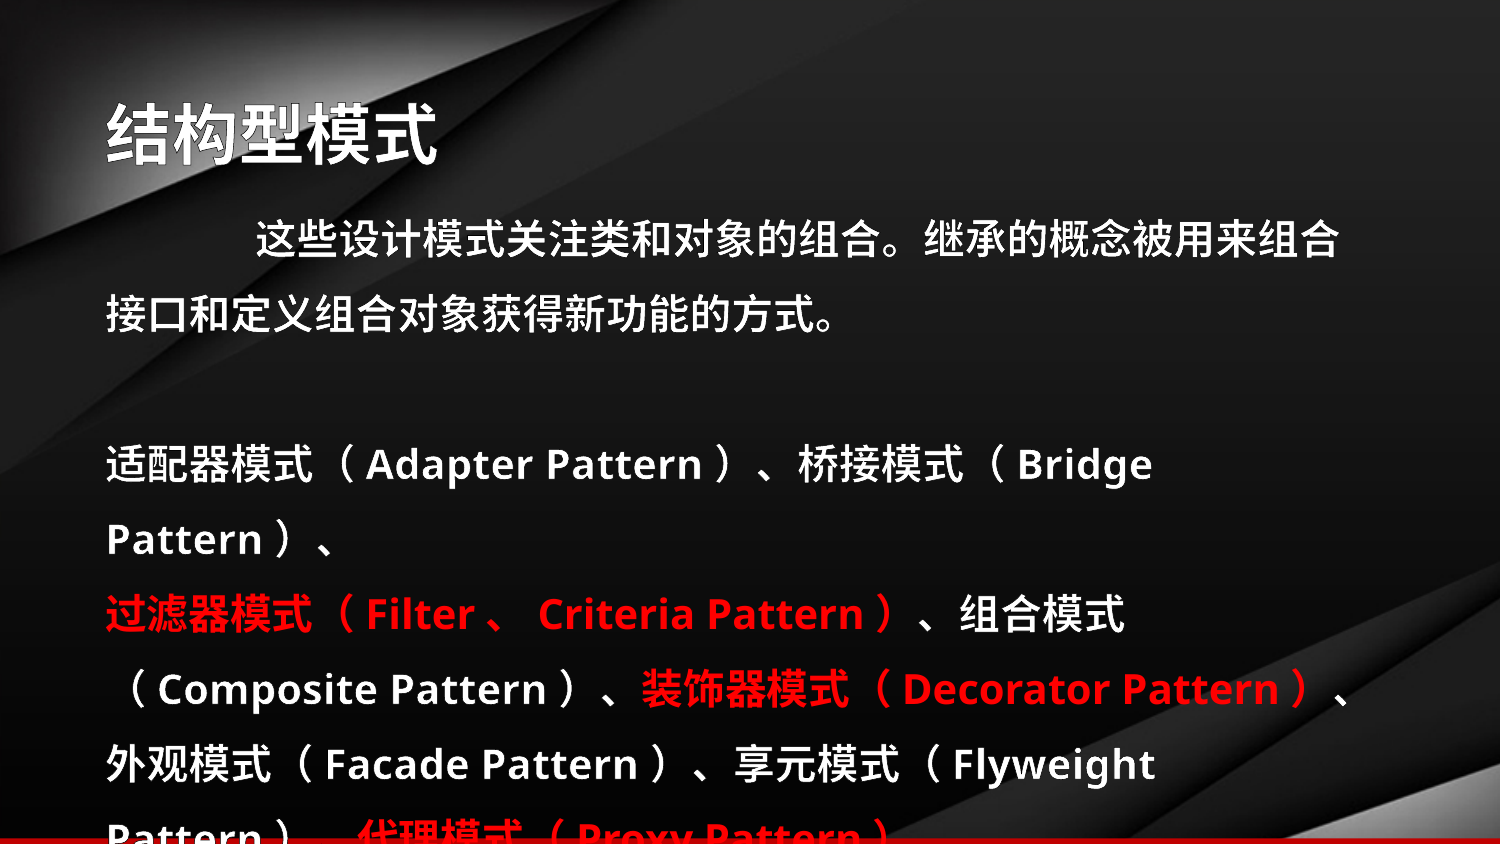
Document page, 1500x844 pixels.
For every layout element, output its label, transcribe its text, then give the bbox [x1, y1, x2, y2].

picture [0, 0, 1500, 838]
text_box 这些设计模式关注类和对象的组合。继承的概念被用来组合接口和定义组合对象获得新功能的方式。 适配器模式（Adapter Pattern）、桥接模式（Bridge Pattern）、 过滤器模式（Filter、Criteria Pattern）、组合模式（Composite Pattern）、装饰器模式（Decorator Pattern）、外观模式（Facade Pattern）、享元模式（Flyweight Pattern）、代理模式（Proxy Pattern） [105, 187, 1373, 844]
text_box 结构型模式 [104, 52, 877, 173]
